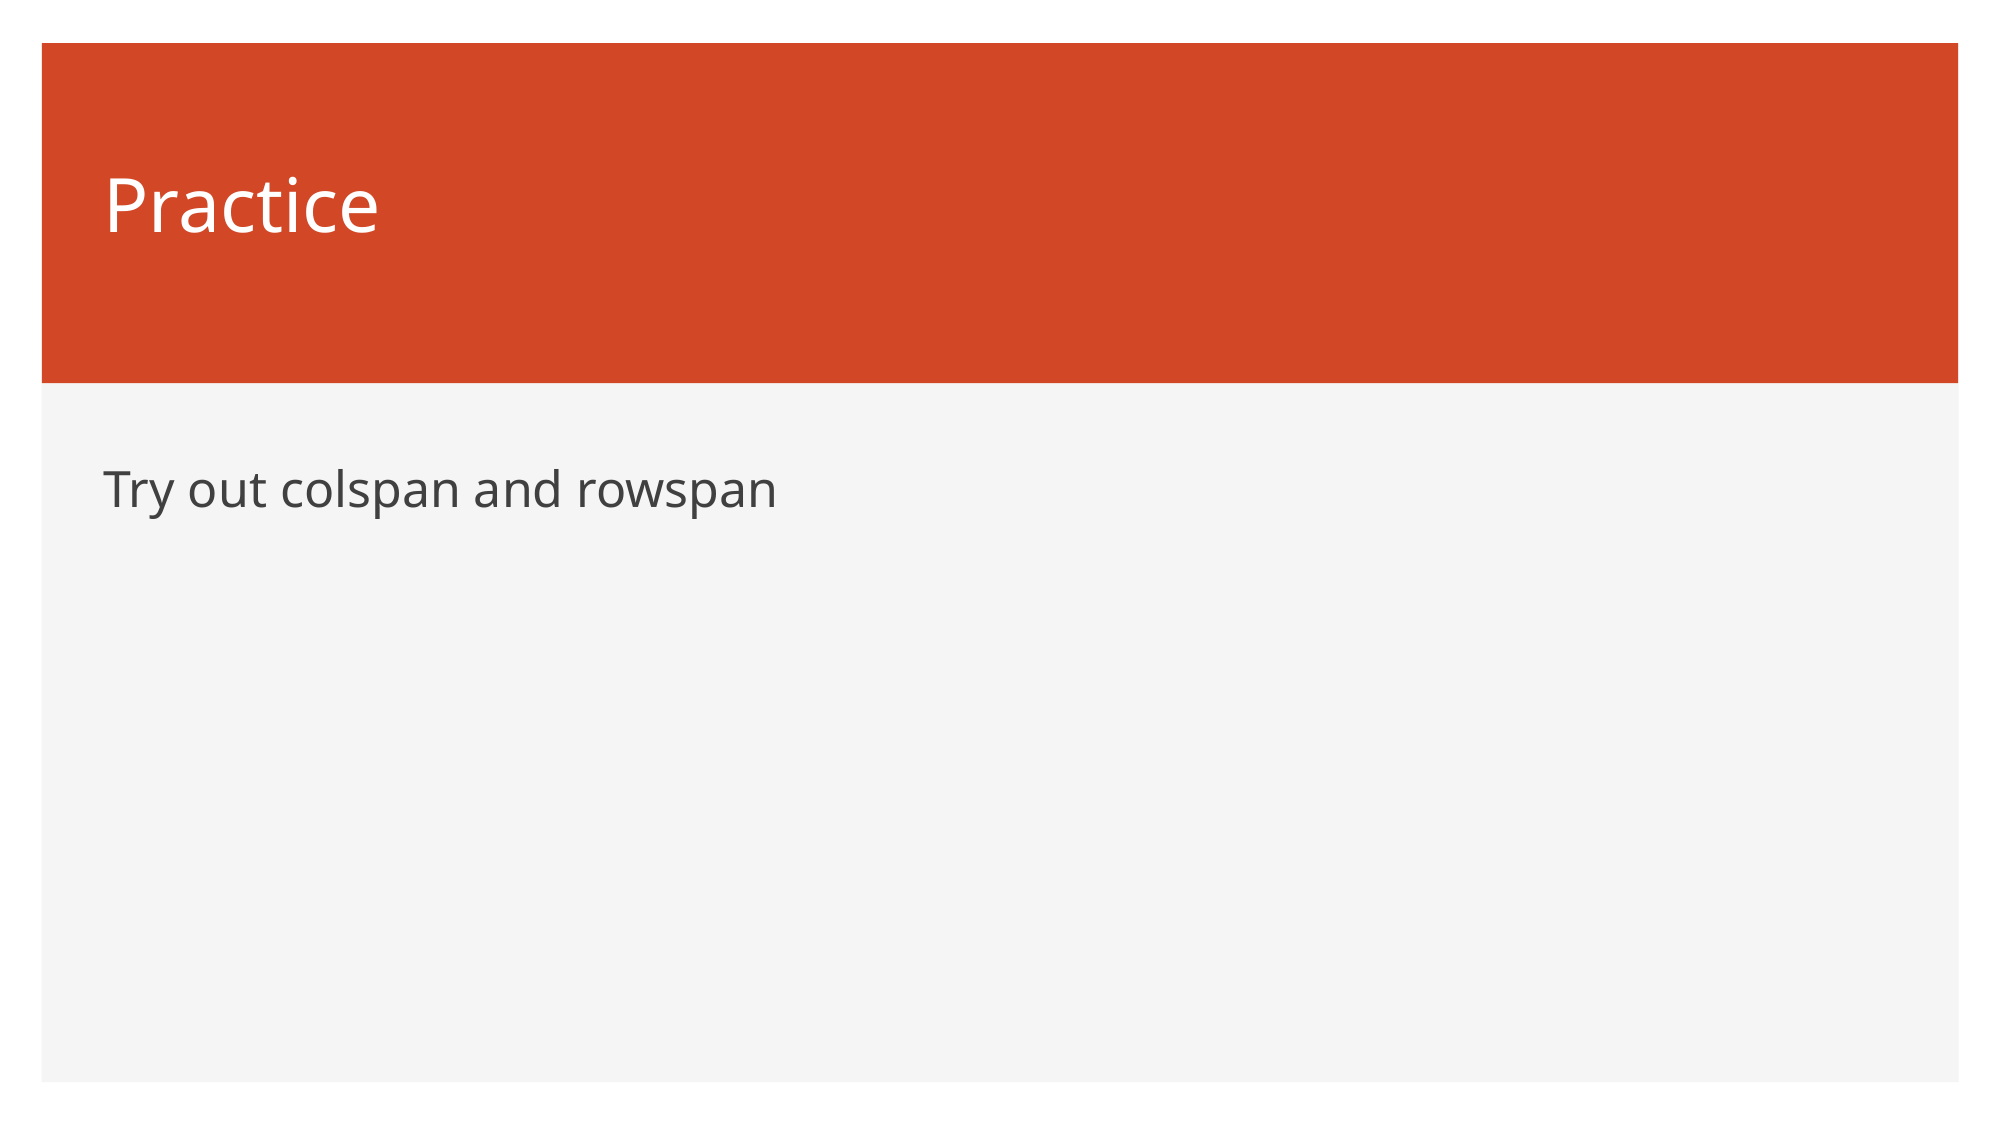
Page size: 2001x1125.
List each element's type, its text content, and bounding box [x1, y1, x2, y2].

list Try out colspan and rowspan [88, 420, 1638, 1073]
title Practice [88, 149, 1217, 255]
